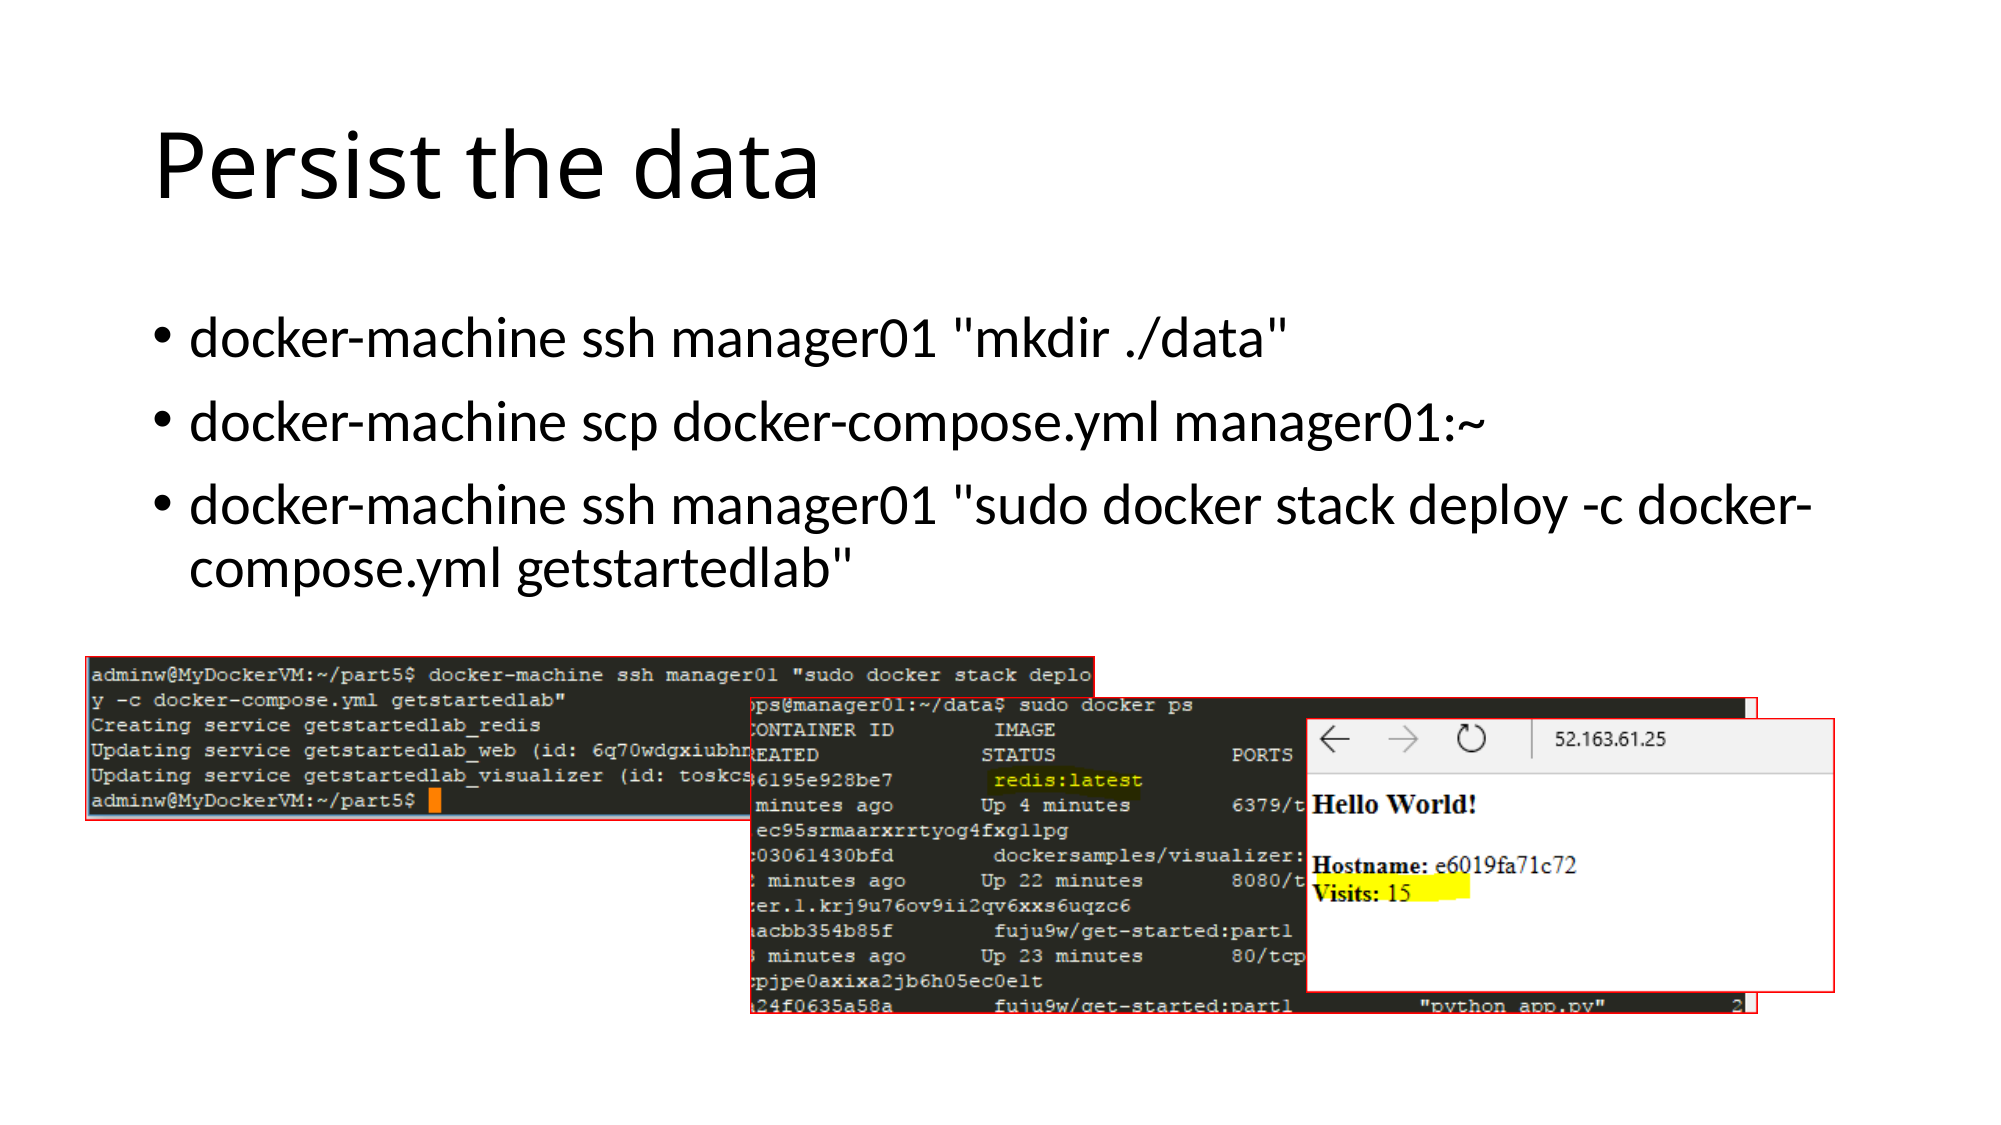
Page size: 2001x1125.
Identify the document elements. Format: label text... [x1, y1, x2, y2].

picture [85, 656, 1835, 1014]
title Persist the data [137, 59, 1863, 278]
list docker-machine ssh manager01 "mkdir ./data" docker-machine scp docker-compose.yml manager01:~ docker-machine ssh manager01 "sudo docker stack deploy -c docker-compose.yml getstartedlab" [137, 299, 1863, 1014]
